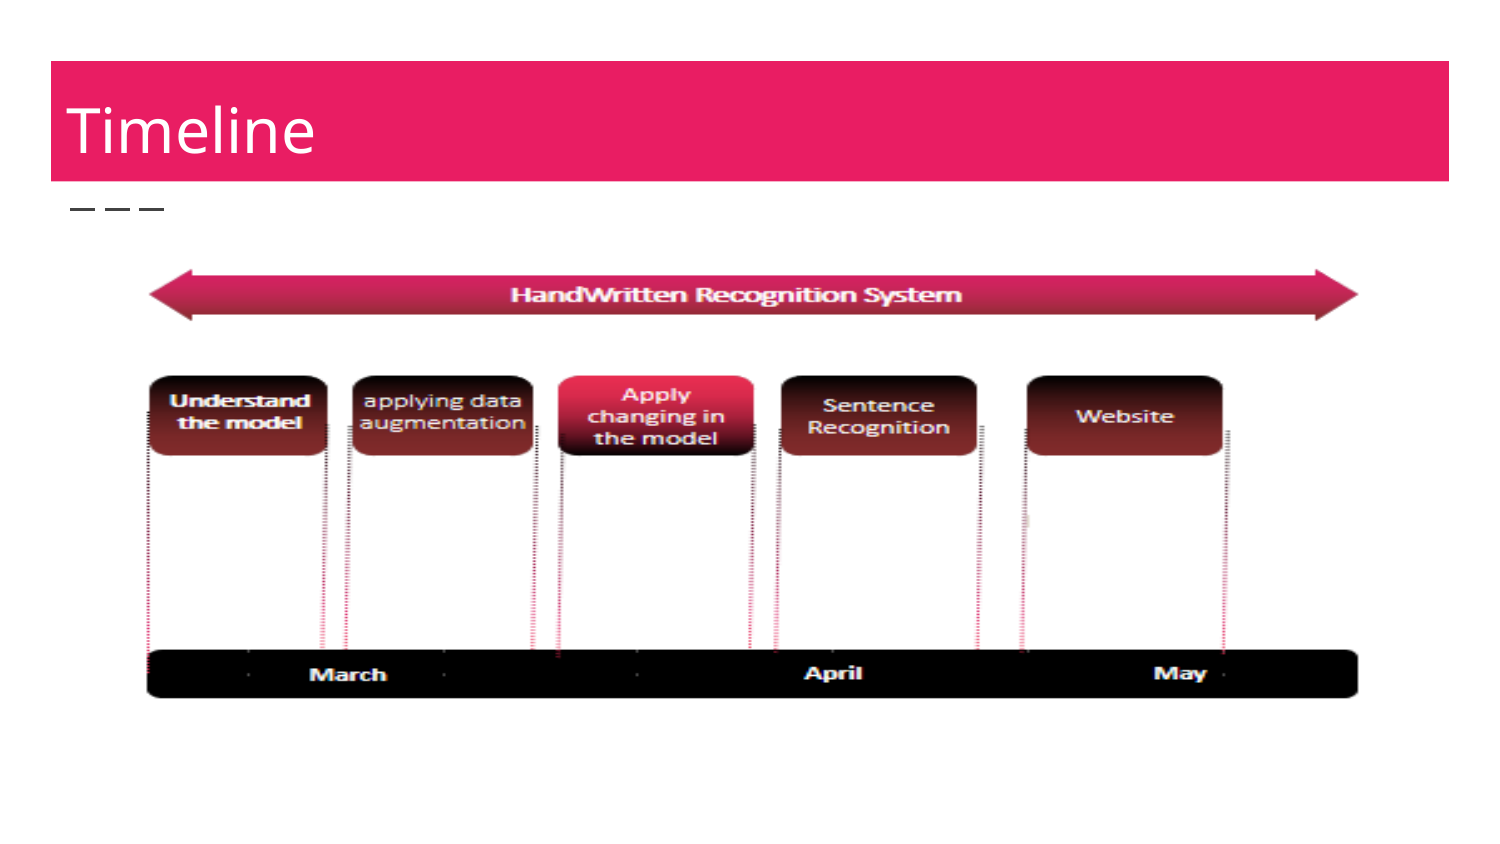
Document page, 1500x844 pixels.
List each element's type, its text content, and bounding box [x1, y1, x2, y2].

title Timeline [51, 61, 1449, 182]
picture [75, 224, 1474, 794]
